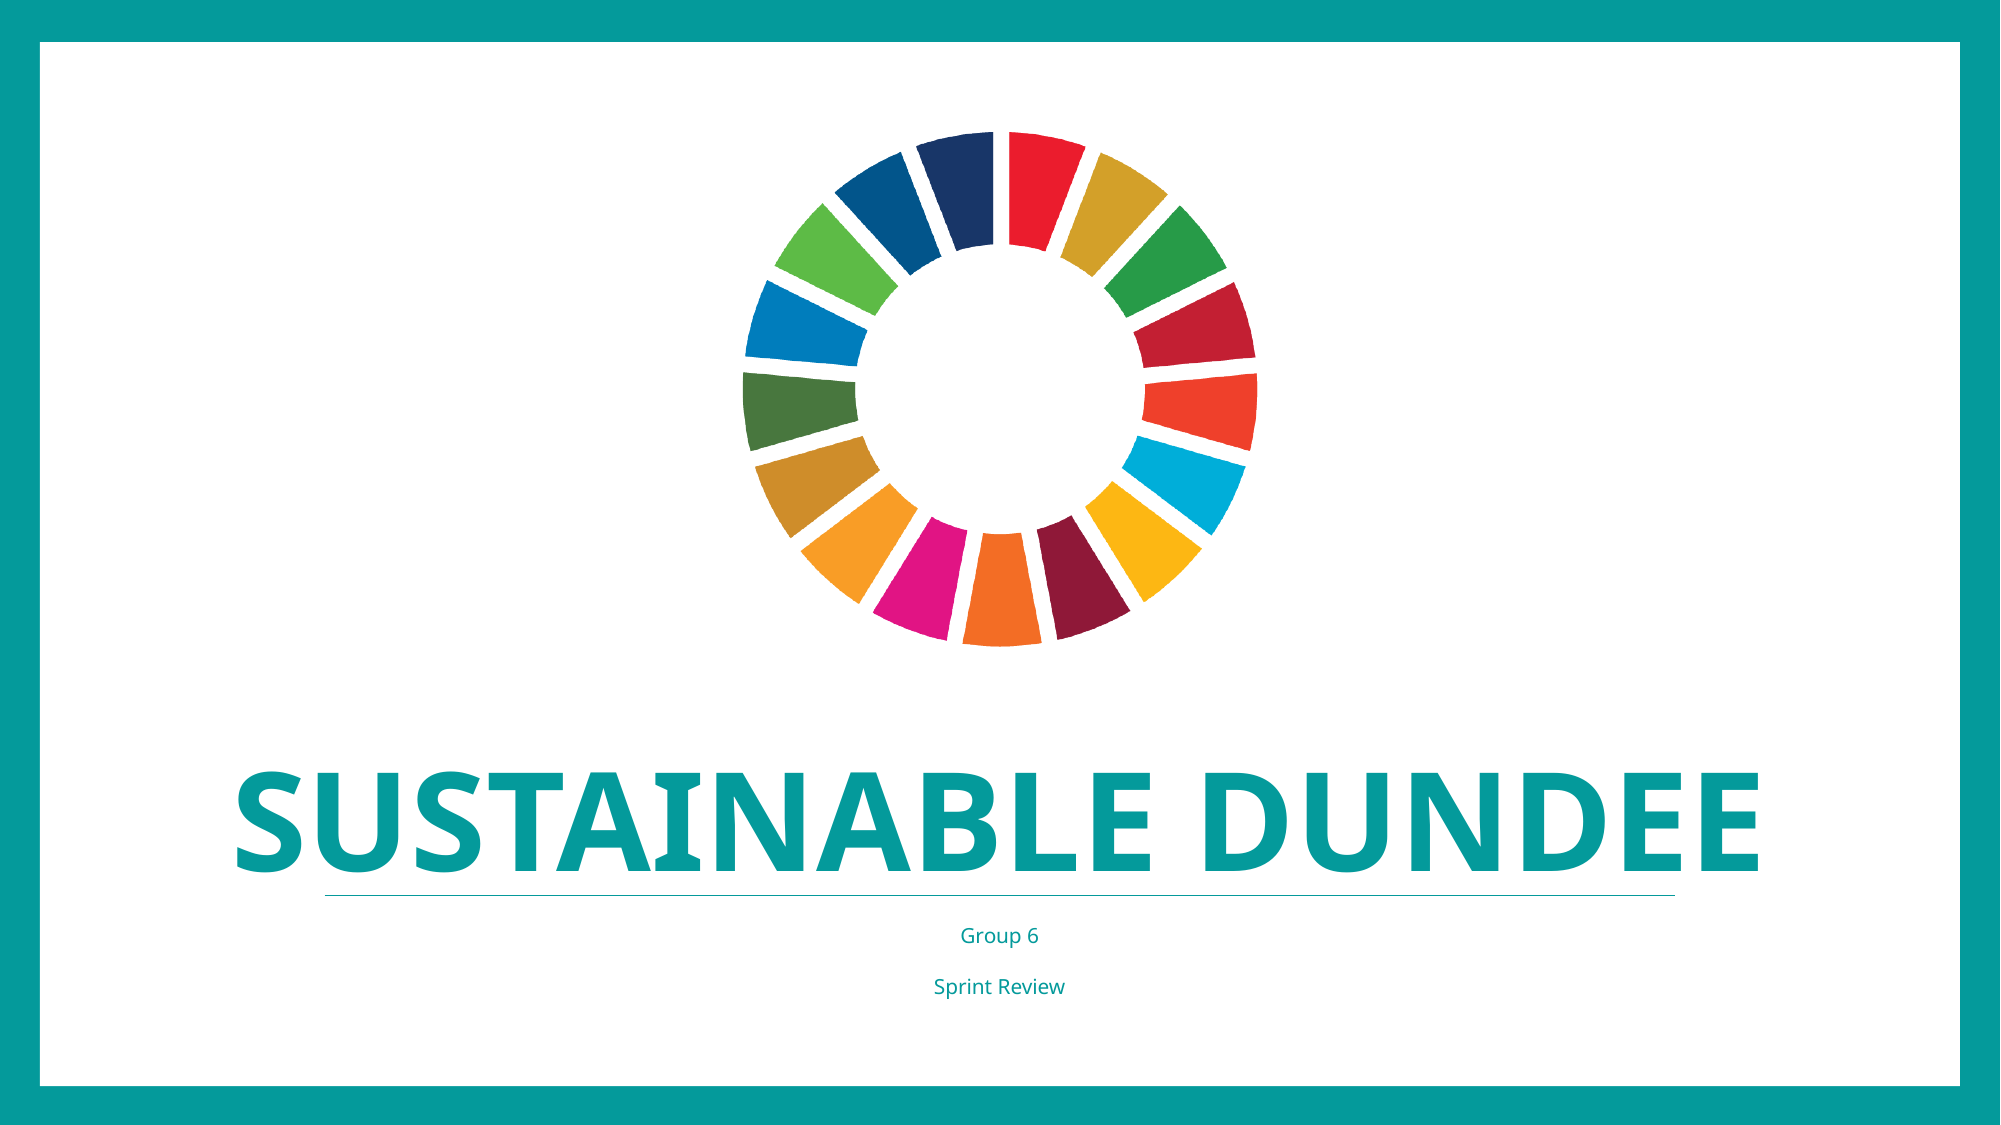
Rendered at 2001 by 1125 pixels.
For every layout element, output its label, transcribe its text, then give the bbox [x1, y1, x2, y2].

text_box [38, 41, 1961, 1088]
subtitle Group 6 Sprint Review [280, 918, 1719, 1010]
text_box [0, 0, 2000, 1125]
picture [730, 121, 1270, 660]
title Sustainable Dundee [182, 690, 1818, 908]
